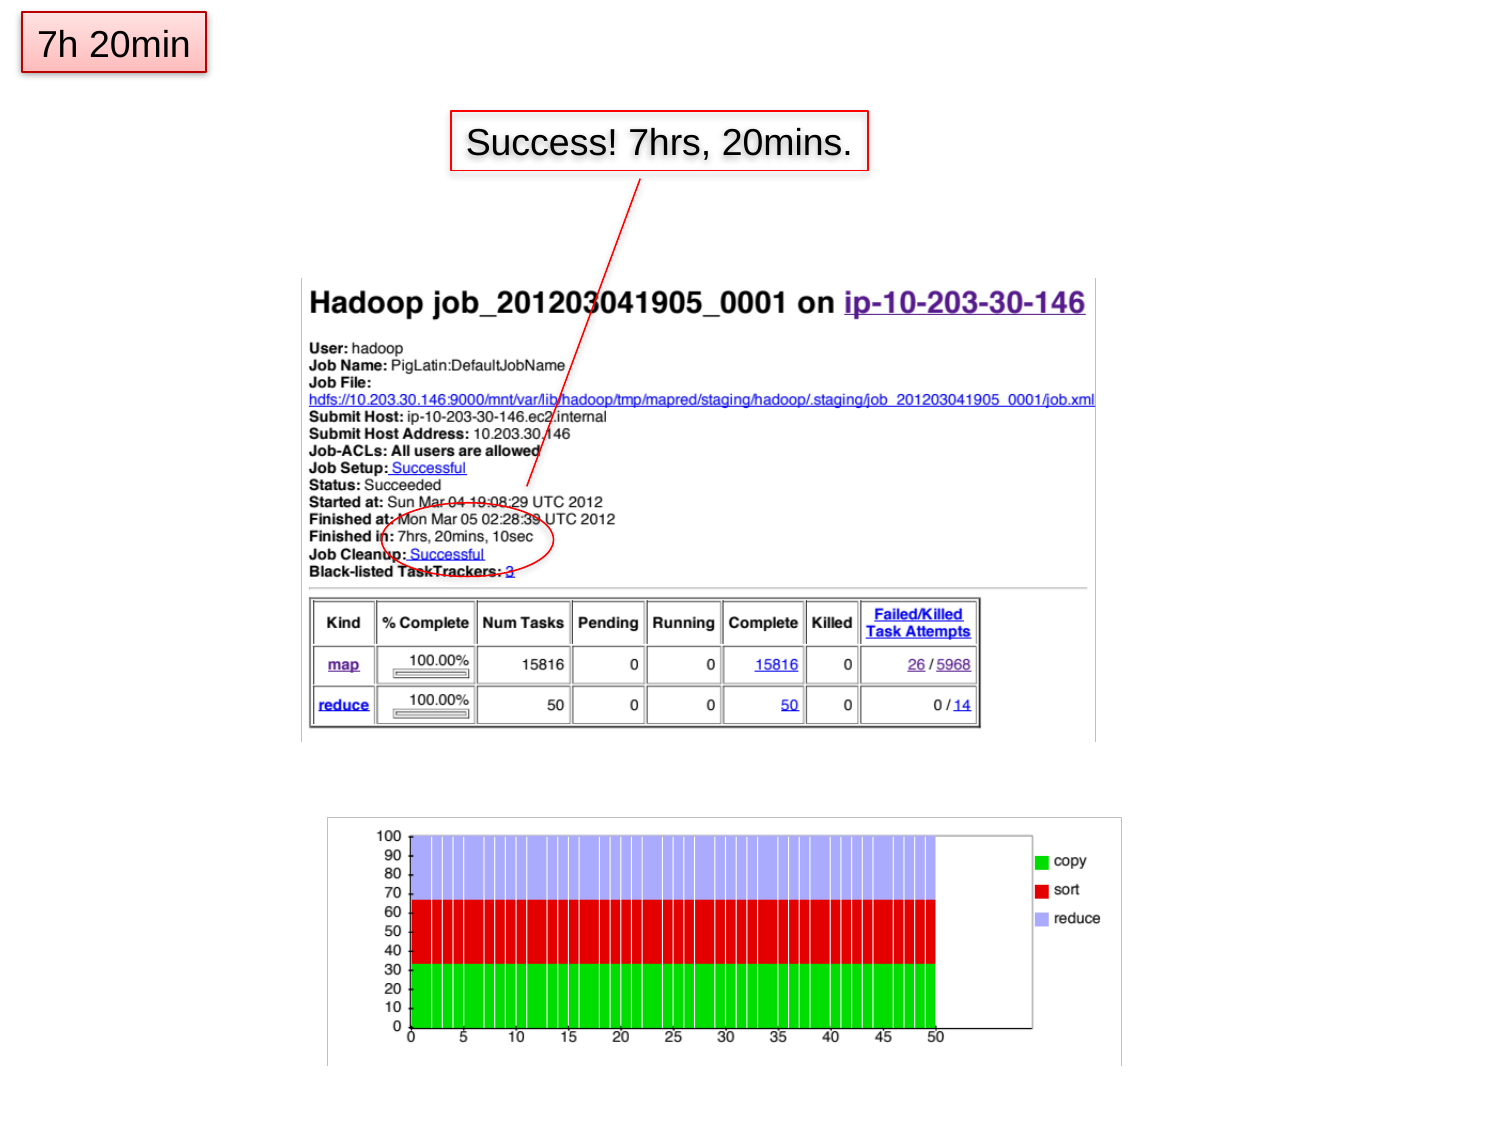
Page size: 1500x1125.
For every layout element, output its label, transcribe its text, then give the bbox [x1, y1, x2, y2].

picture [289, 778, 1159, 1066]
text_box Success! 7hrs, 20mins. [450, 110, 869, 171]
picture [263, 278, 1133, 742]
text_box Success! 7hrs, 20mins. [603, 178, 641, 277]
text_box 7h 20min [21, 11, 207, 73]
